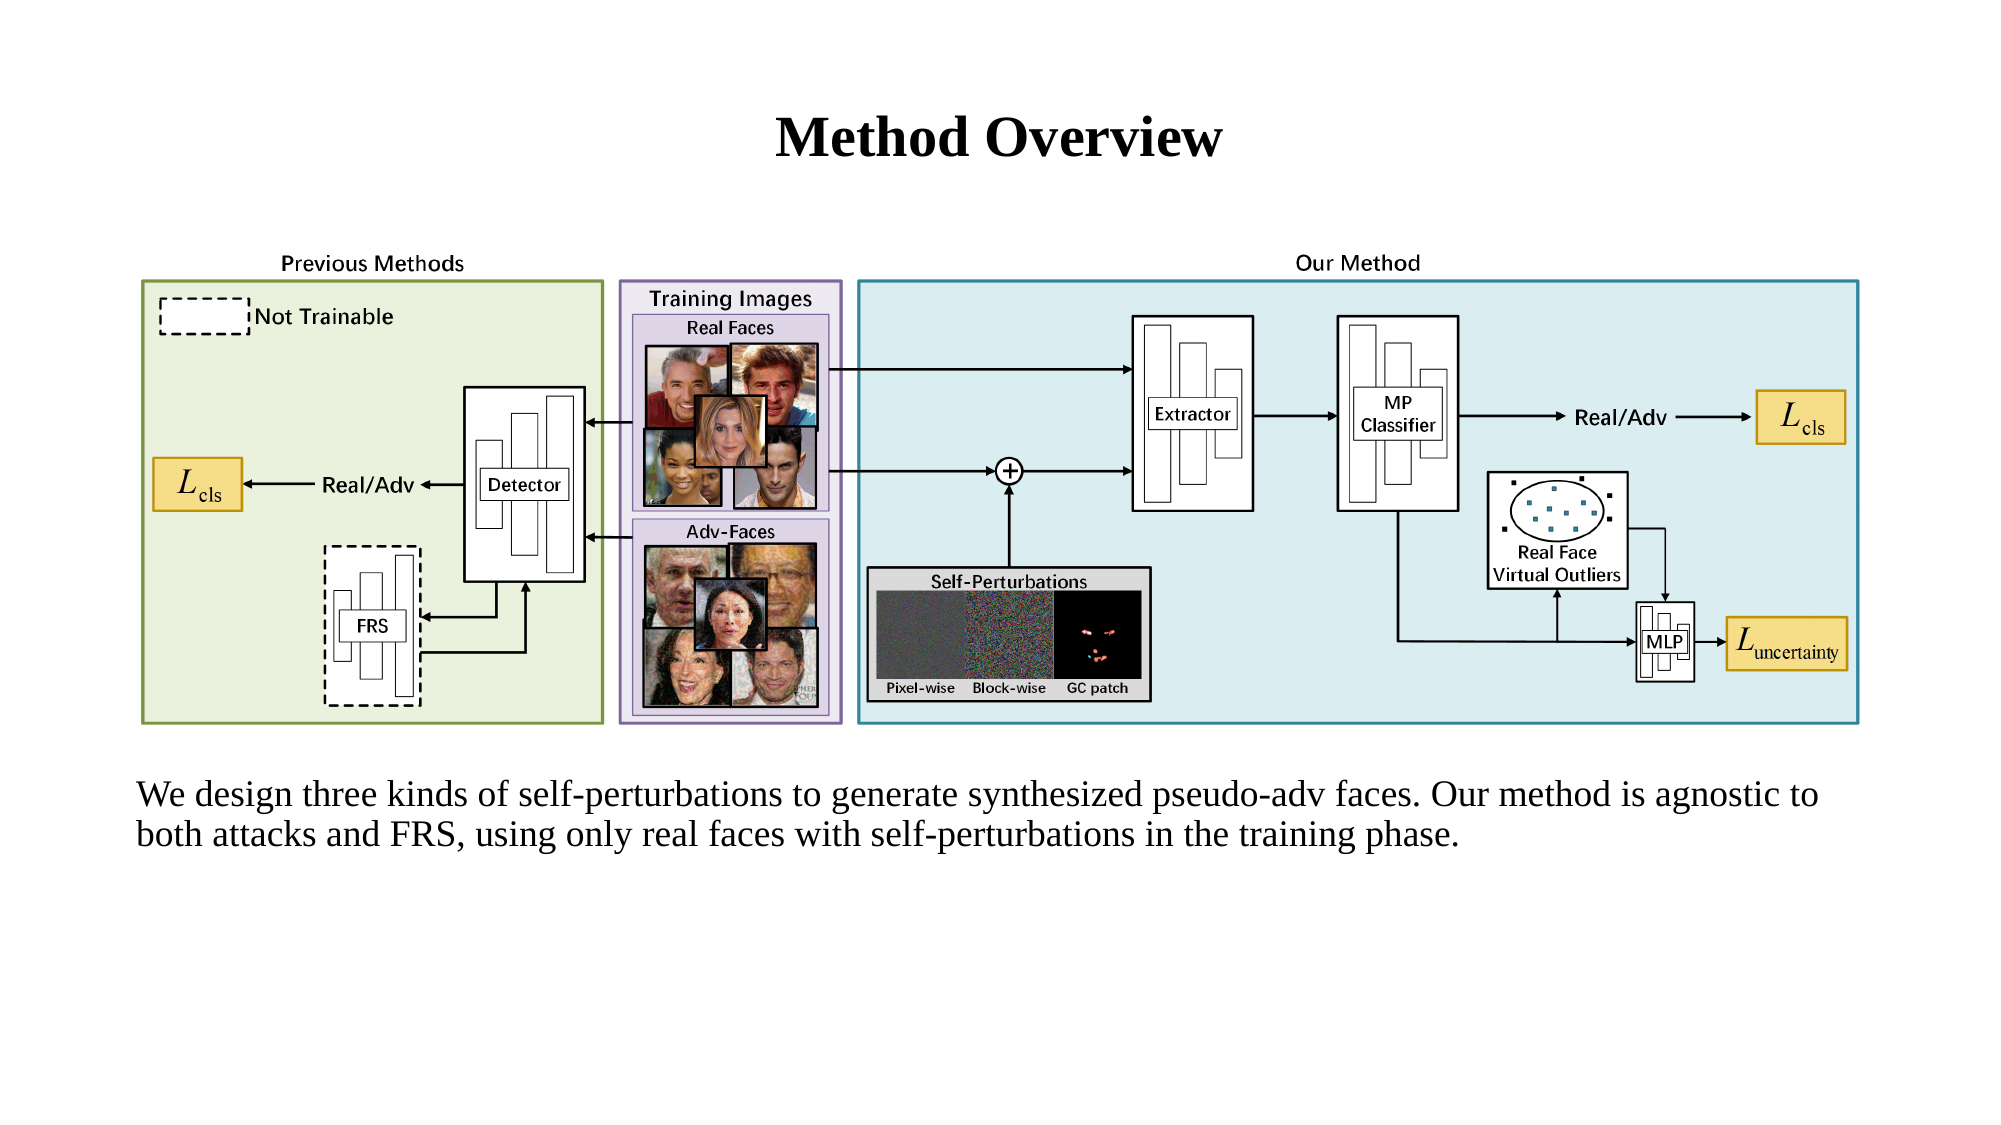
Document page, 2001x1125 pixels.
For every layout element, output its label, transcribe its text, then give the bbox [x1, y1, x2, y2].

title Method Overview [759, 92, 1241, 184]
picture [139, 245, 1861, 725]
list We design three kinds of self-perturbations to generate synthesized pseudo-adv faces. Our method is agnostic to both attacks and FRS, using only real faces with self-perturbations in the training phase. [121, 766, 1847, 866]
